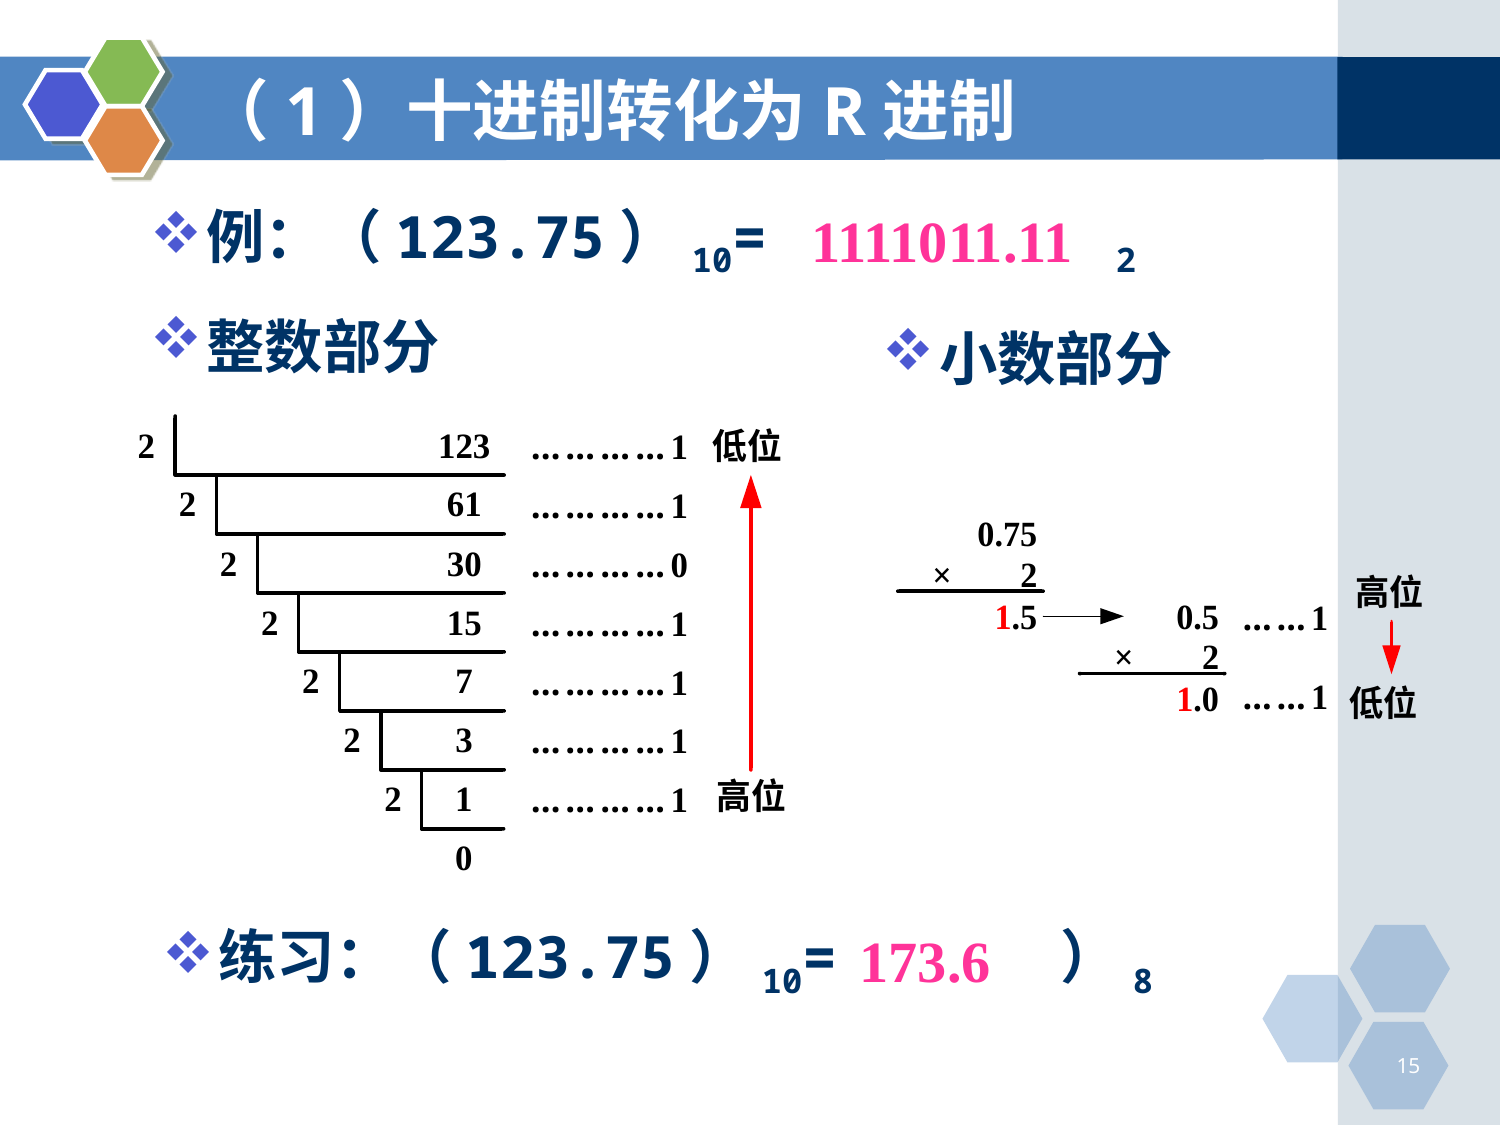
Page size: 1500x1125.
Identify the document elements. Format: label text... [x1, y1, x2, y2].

text_box 173.6 [844, 916, 1022, 1002]
title （1）十进制转化为R进制 [187, 62, 1288, 155]
text_box 1111011.11 [797, 196, 1105, 282]
text_box 整数部分 [135, 302, 656, 398]
text_box 练习：（123.75）10=（ ？ ）8 [147, 904, 1365, 1000]
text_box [111, 408, 798, 894]
slide_number 15 [1360, 1044, 1436, 1083]
text_box 例：（123.75）10=（ ？ ）2 [135, 184, 1235, 280]
text_box 小数部分 [868, 314, 1388, 409]
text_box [855, 503, 1436, 738]
